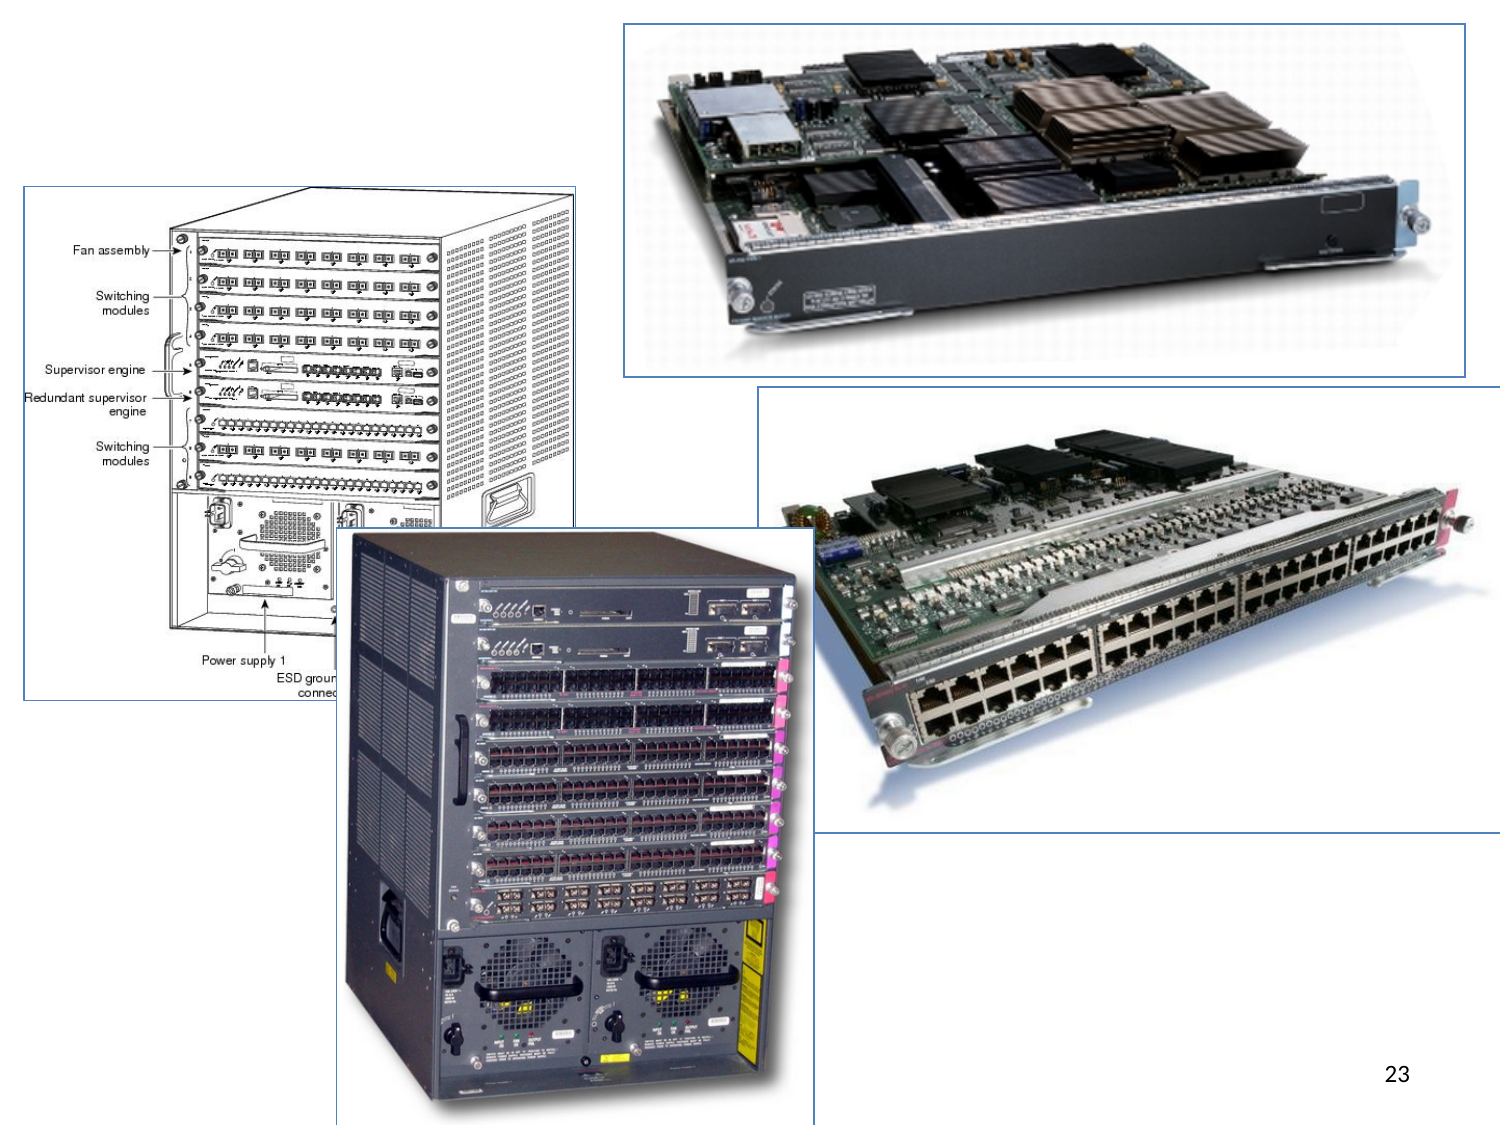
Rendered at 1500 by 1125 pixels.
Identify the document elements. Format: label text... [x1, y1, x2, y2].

picture [337, 387, 1500, 1125]
picture [624, 24, 1465, 377]
slide_number 23 [1074, 1042, 1425, 1103]
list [24, 187, 576, 701]
